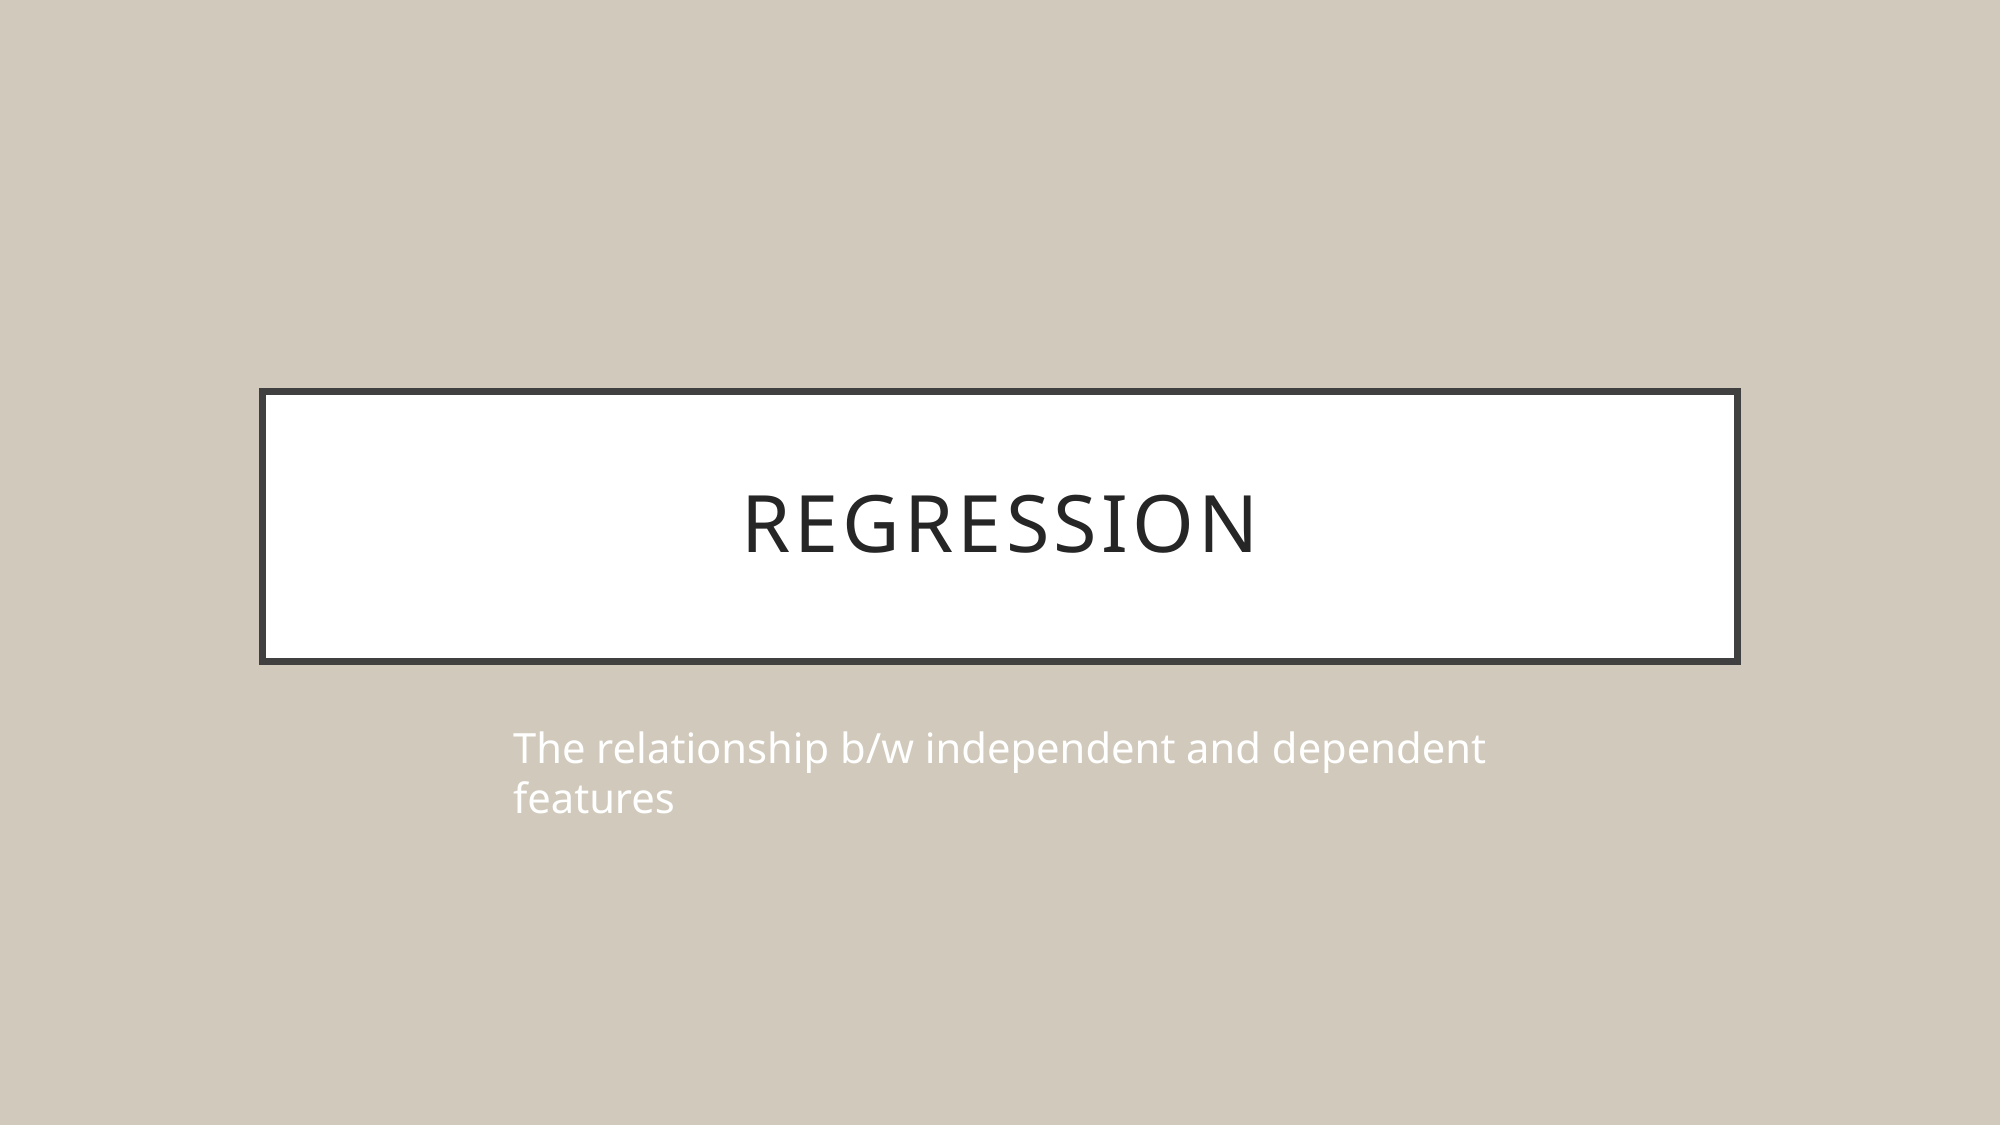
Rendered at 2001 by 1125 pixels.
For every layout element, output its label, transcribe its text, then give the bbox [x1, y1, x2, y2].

title Regression [259, 388, 1741, 665]
list The relationship b/w independent and dependent features [442, 713, 1558, 922]
